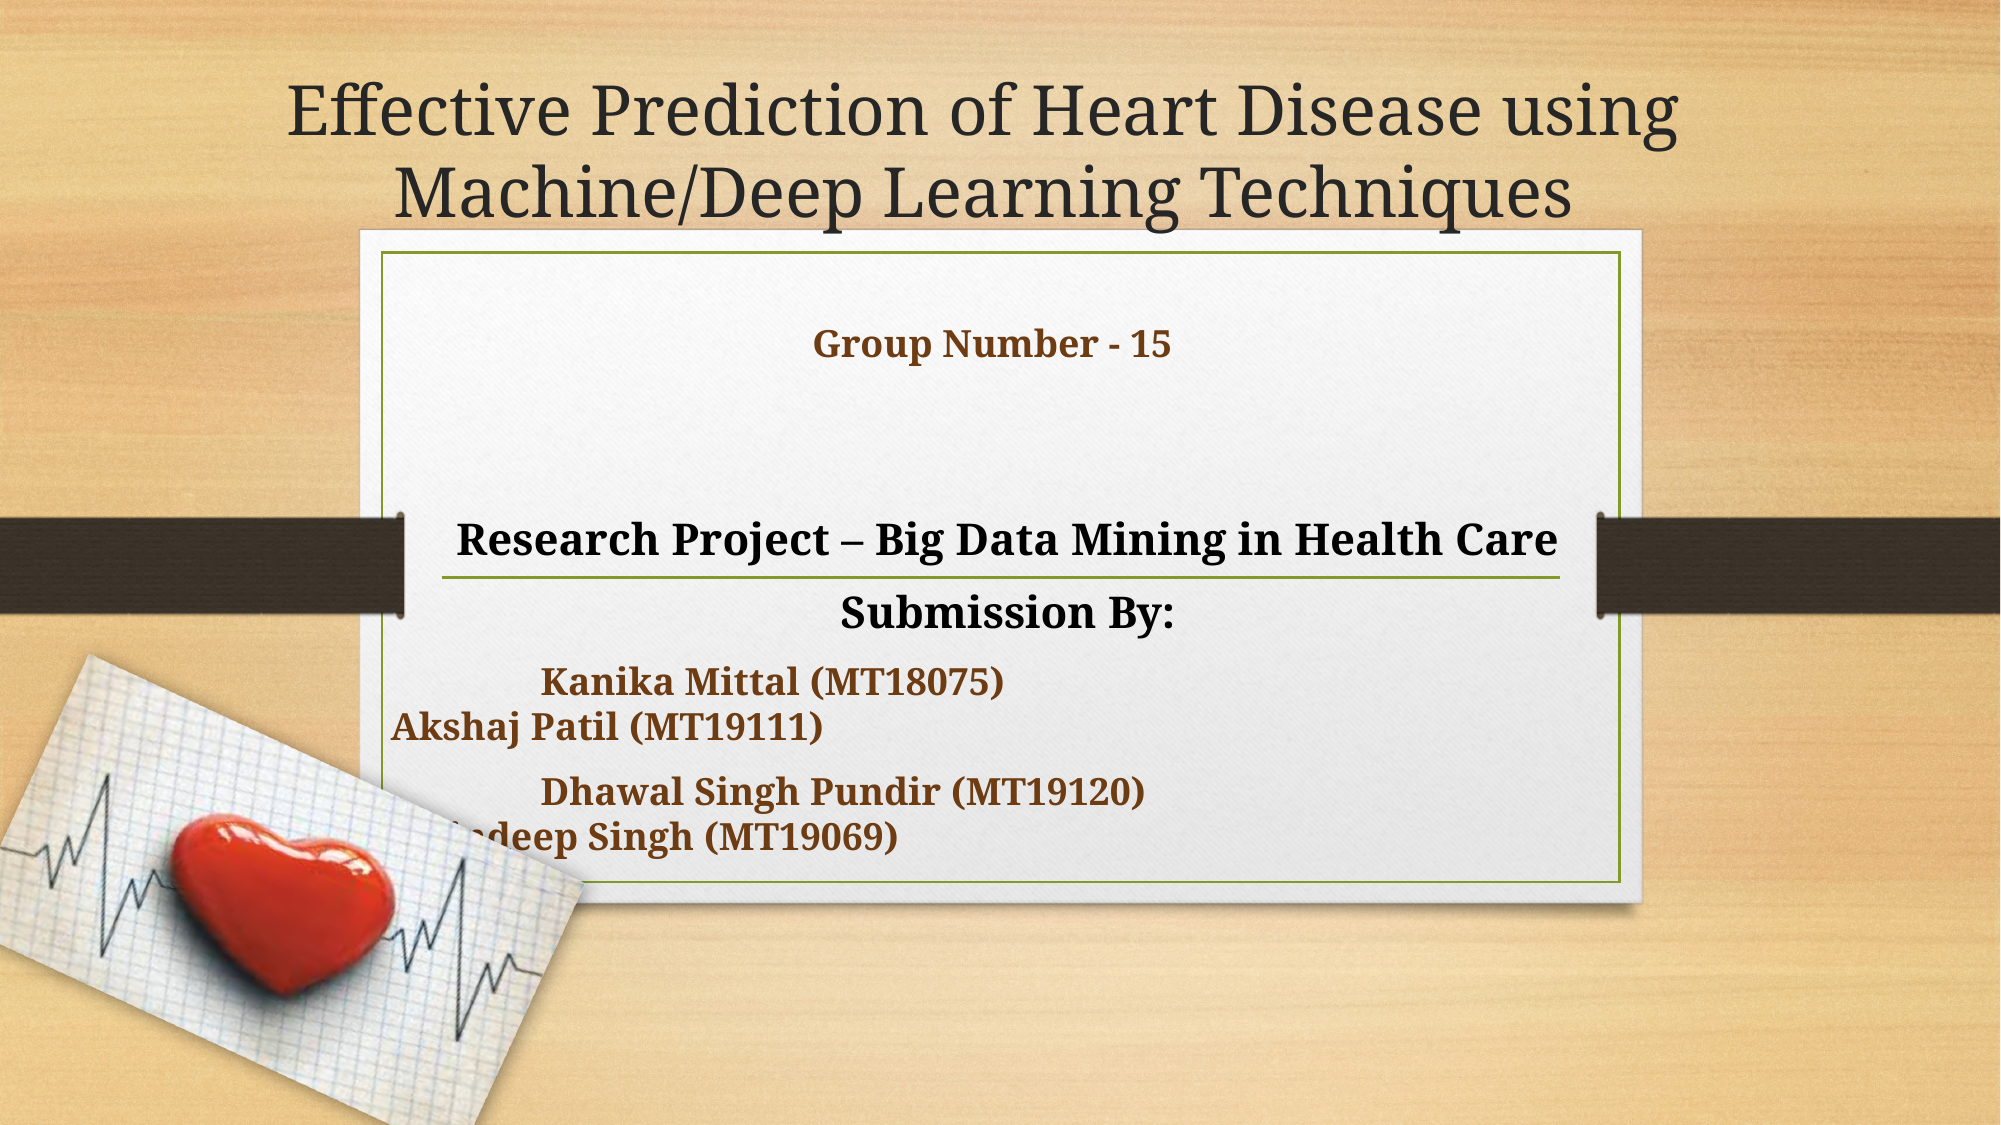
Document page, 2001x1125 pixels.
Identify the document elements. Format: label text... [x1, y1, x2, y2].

title Effective Prediction of Heart Disease using Machine/Deep Learning Techniques [233, 14, 1734, 240]
text_box Group Number - 15 [600, 312, 1395, 372]
subtitle Research Project – Big Data Mining in Health Care Submission By: Kanika Mittal (MT18075) Akshaj Patil (MT19111) Dhawal Singh Pundir (MT19120) Nitindeep Singh (MT19069) [375, 504, 1641, 961]
picture [0, 0, 2001, 1125]
